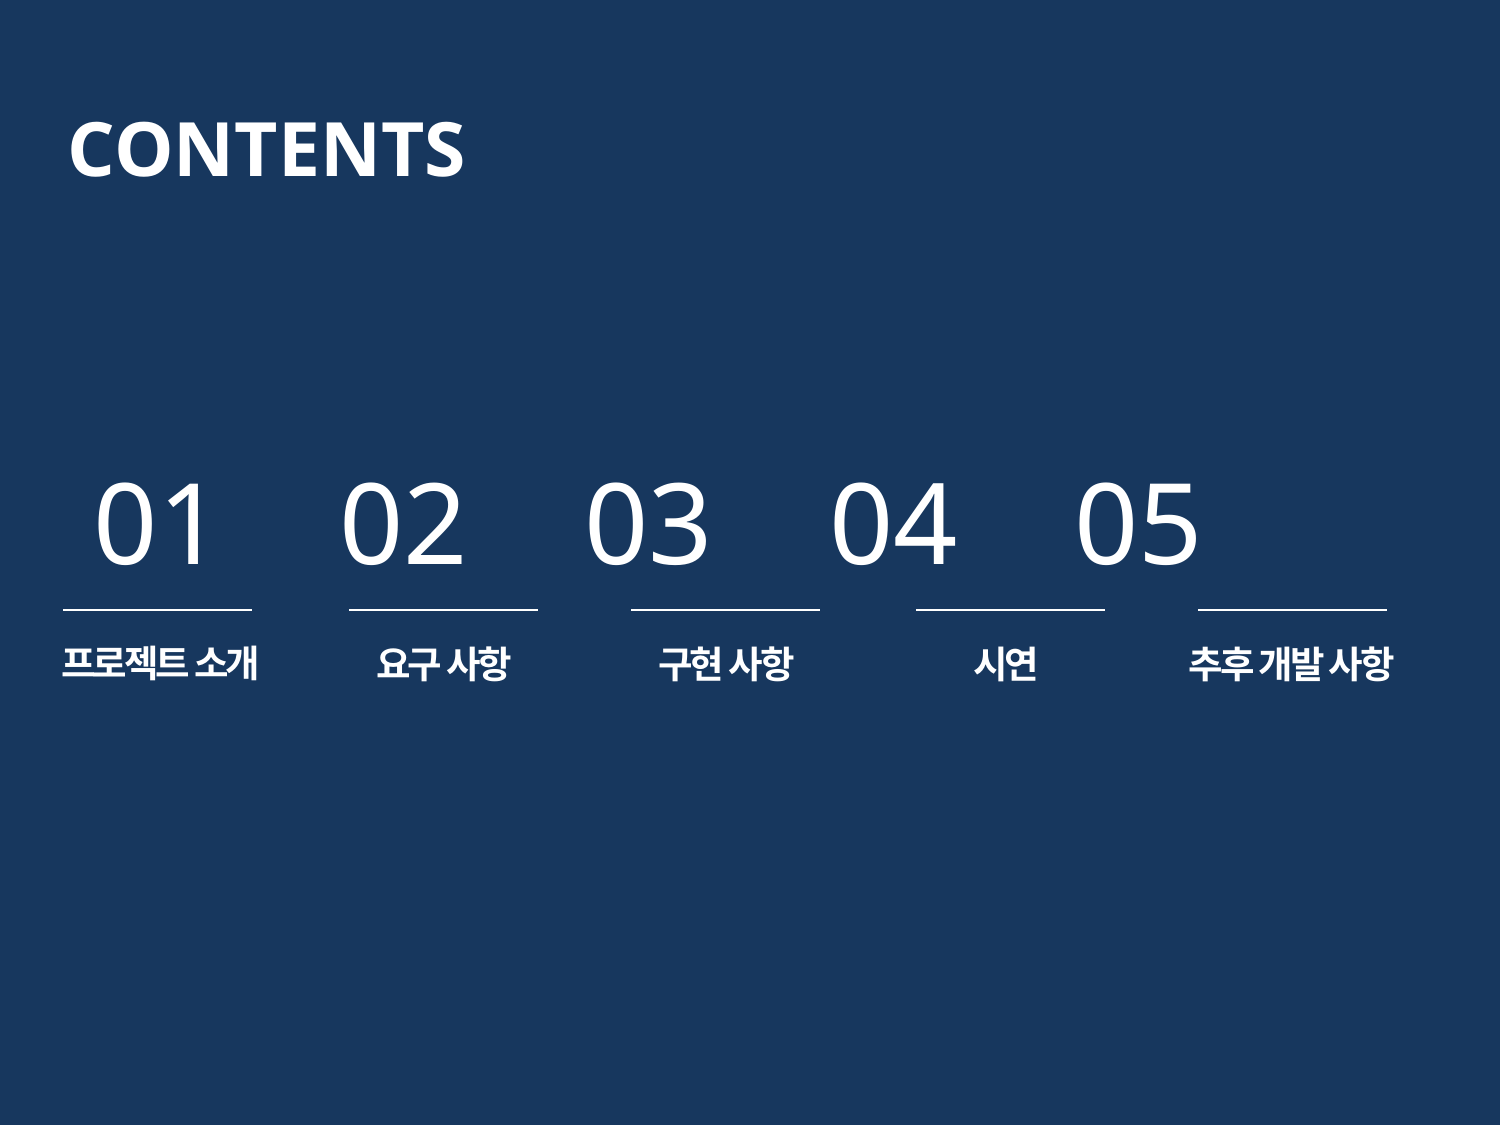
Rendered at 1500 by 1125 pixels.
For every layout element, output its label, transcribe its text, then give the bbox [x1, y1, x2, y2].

text_box CONTENTS [53, 93, 739, 199]
text_box 프로젝트 소개 [25, 633, 297, 693]
text_box 구현 사항 [590, 633, 852, 694]
text_box 요구 사항 [308, 633, 581, 694]
text_box 시연 [852, 633, 1111, 694]
text_box 추후 개발 사항 [1111, 633, 1473, 694]
text_box 01 02 03 04 05 [79, 444, 1473, 595]
